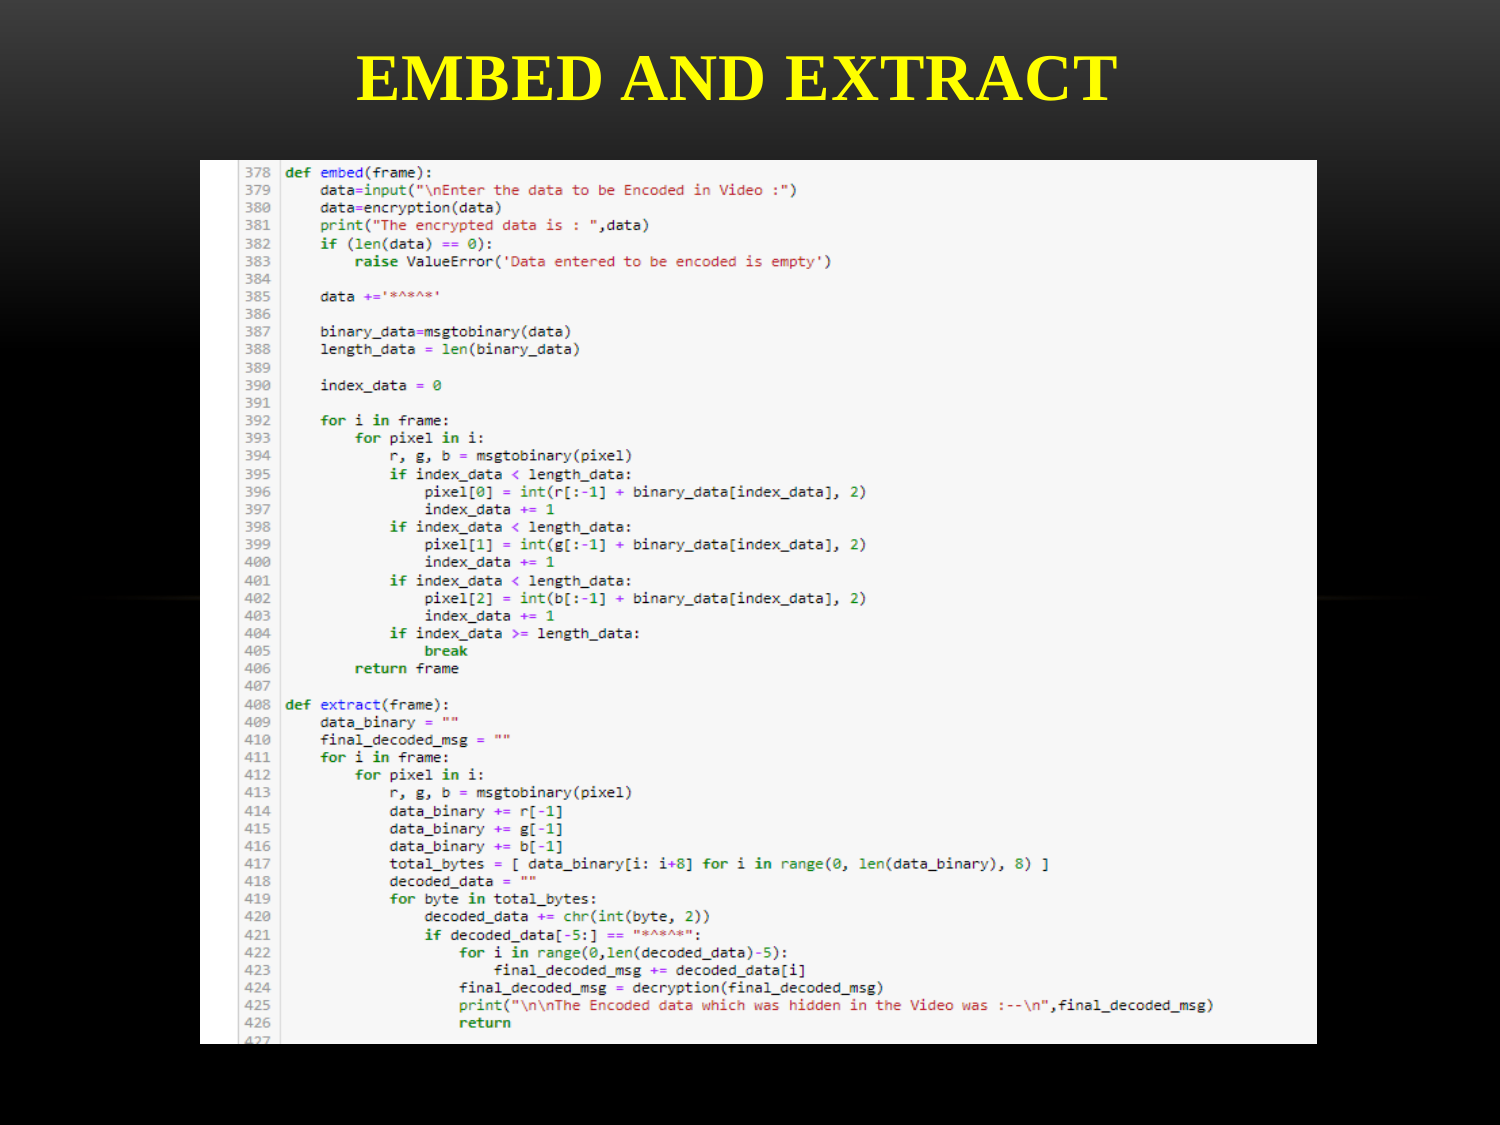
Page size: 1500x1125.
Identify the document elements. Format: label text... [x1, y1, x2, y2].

picture [0, 0, 1500, 1044]
title EMBED AND EXTRACT [100, 30, 1376, 122]
